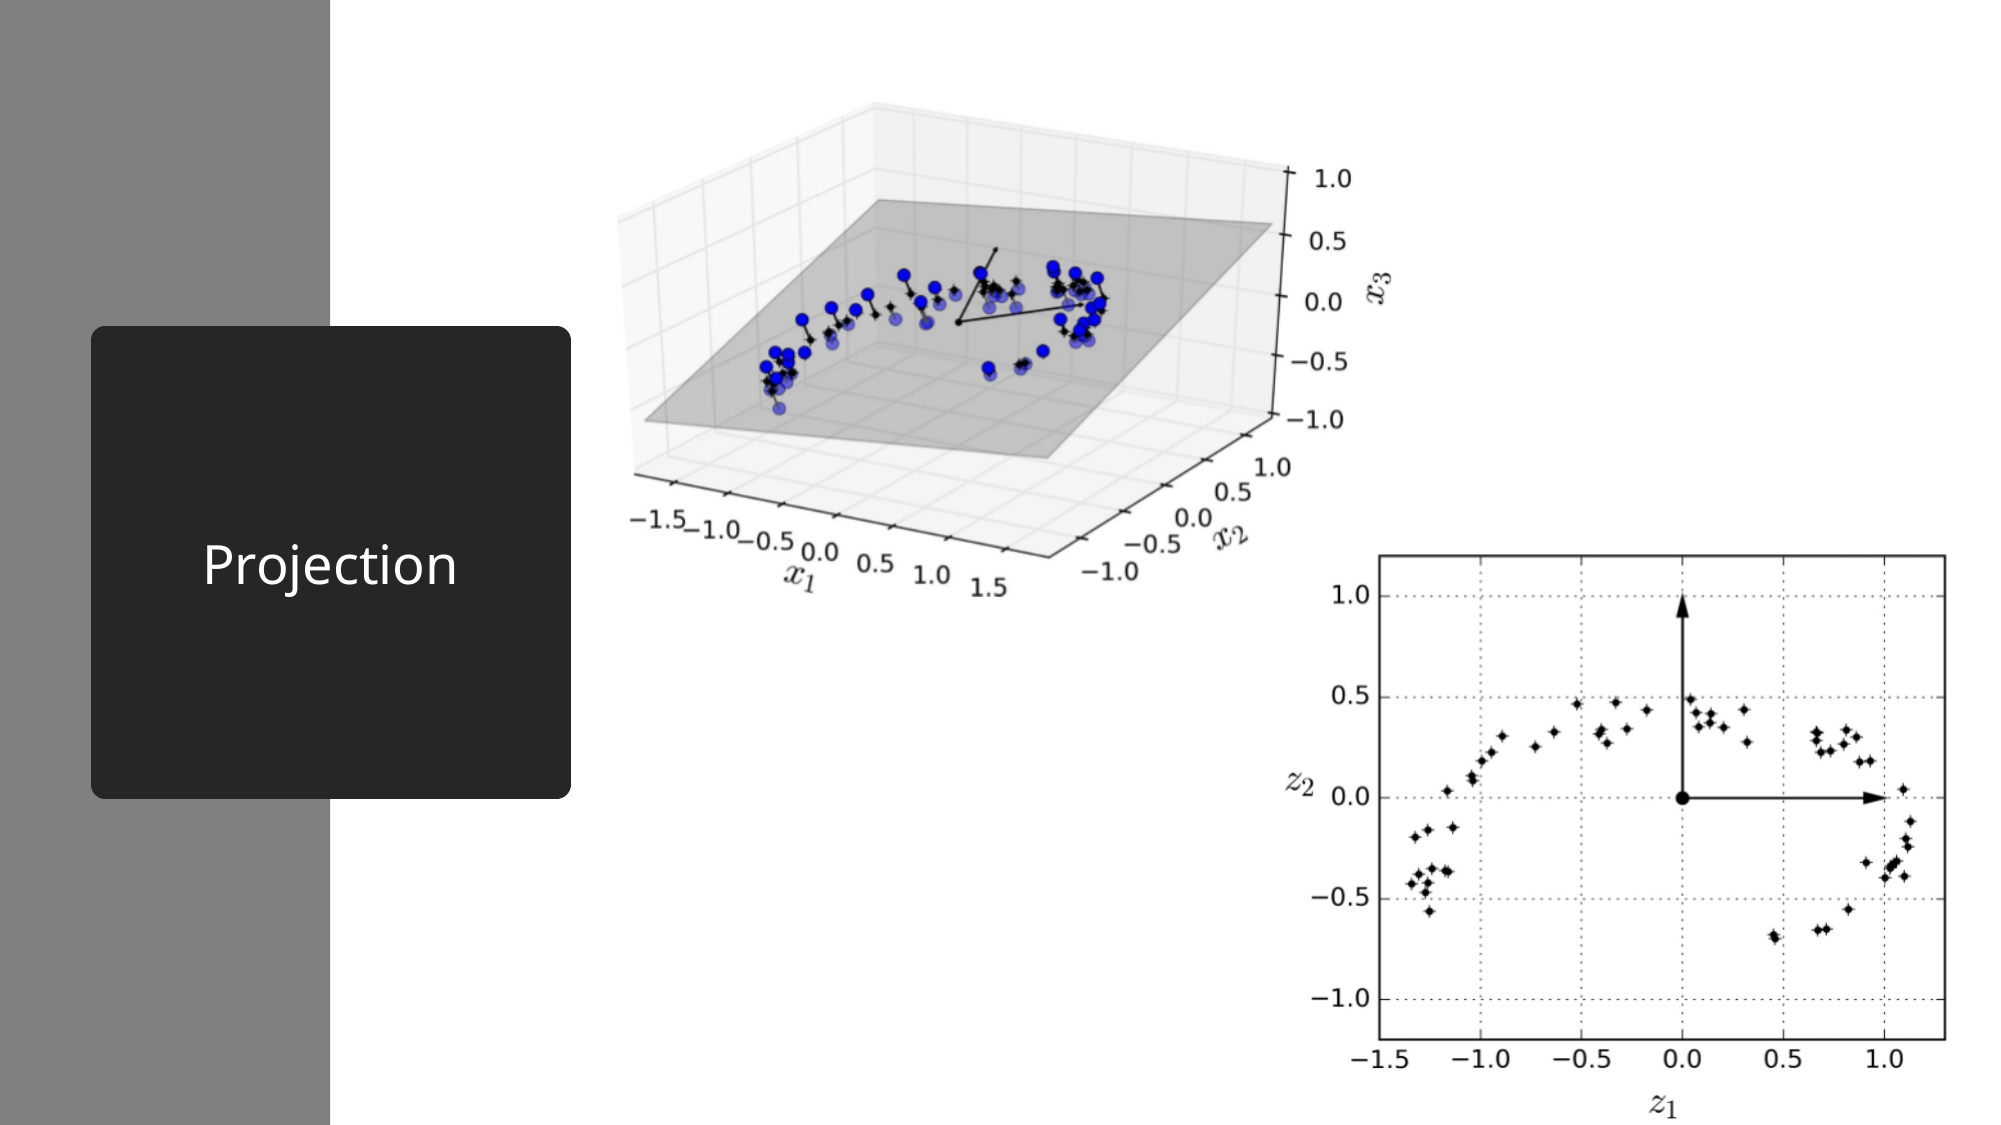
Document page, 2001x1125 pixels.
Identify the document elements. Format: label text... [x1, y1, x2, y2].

picture [613, 87, 1952, 1125]
text_box Projection [104, 340, 557, 785]
text_box [0, 0, 332, 1125]
